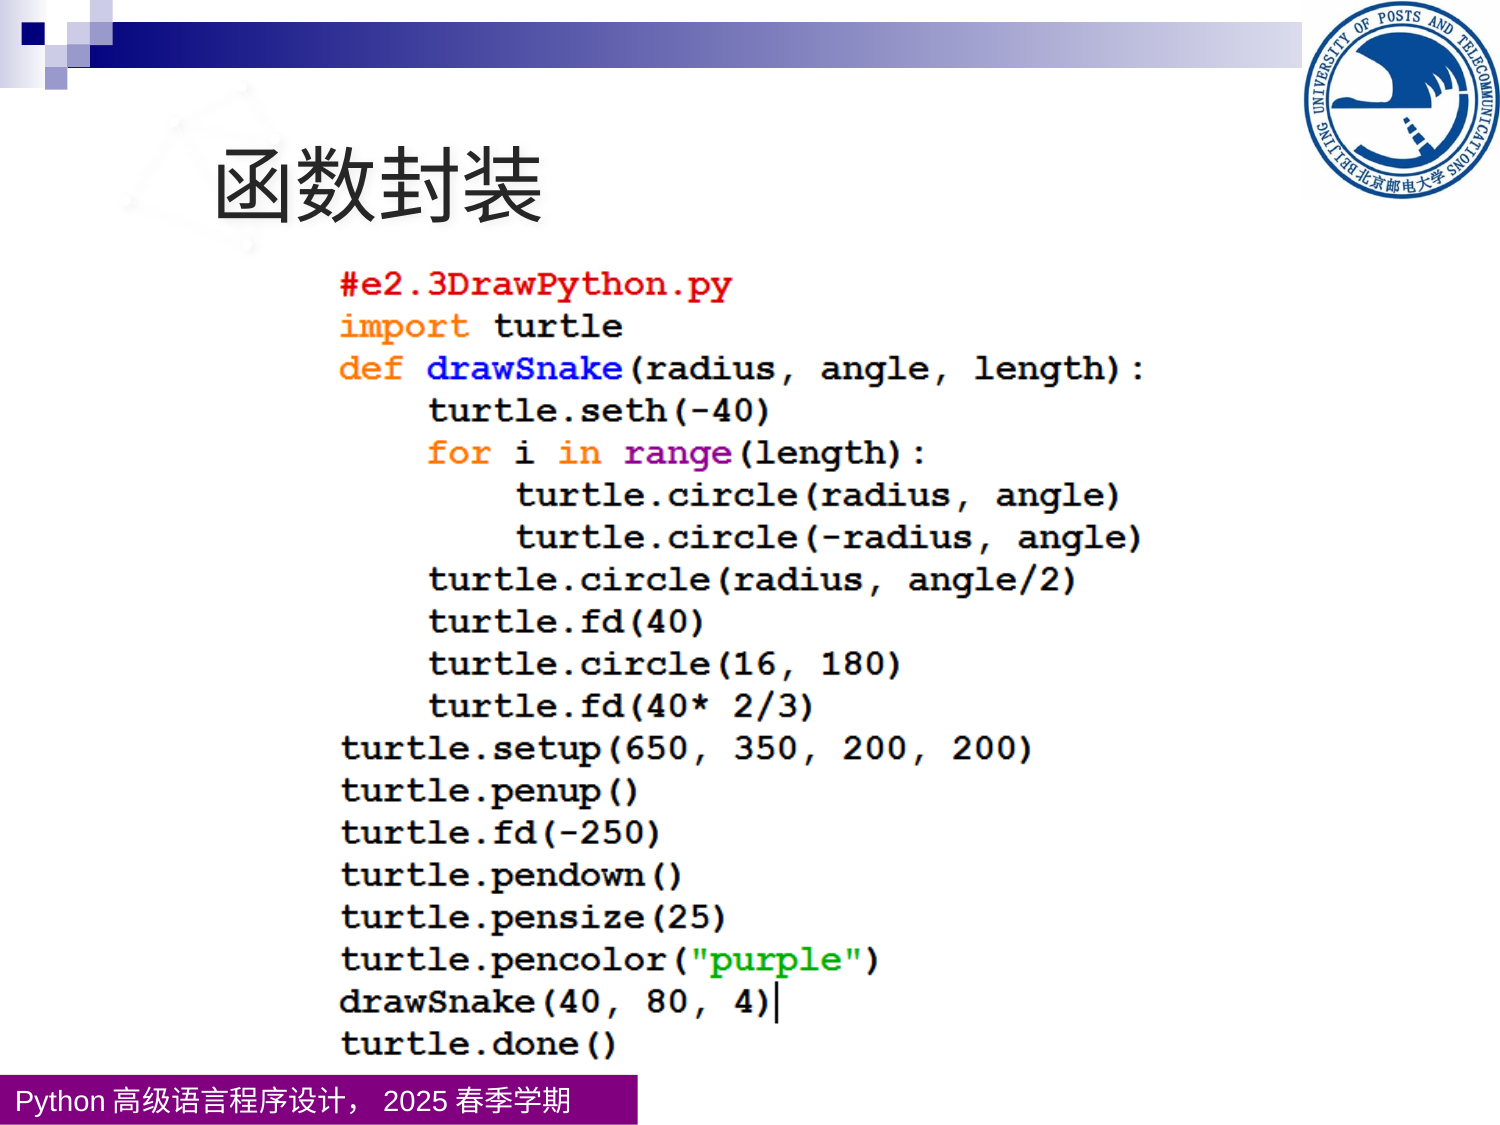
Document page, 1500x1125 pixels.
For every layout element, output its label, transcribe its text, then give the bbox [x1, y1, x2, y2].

picture [336, 266, 1153, 1066]
text_box 函数封装 [318, 125, 560, 241]
picture [111, 64, 314, 268]
picture [1302, 0, 1500, 200]
